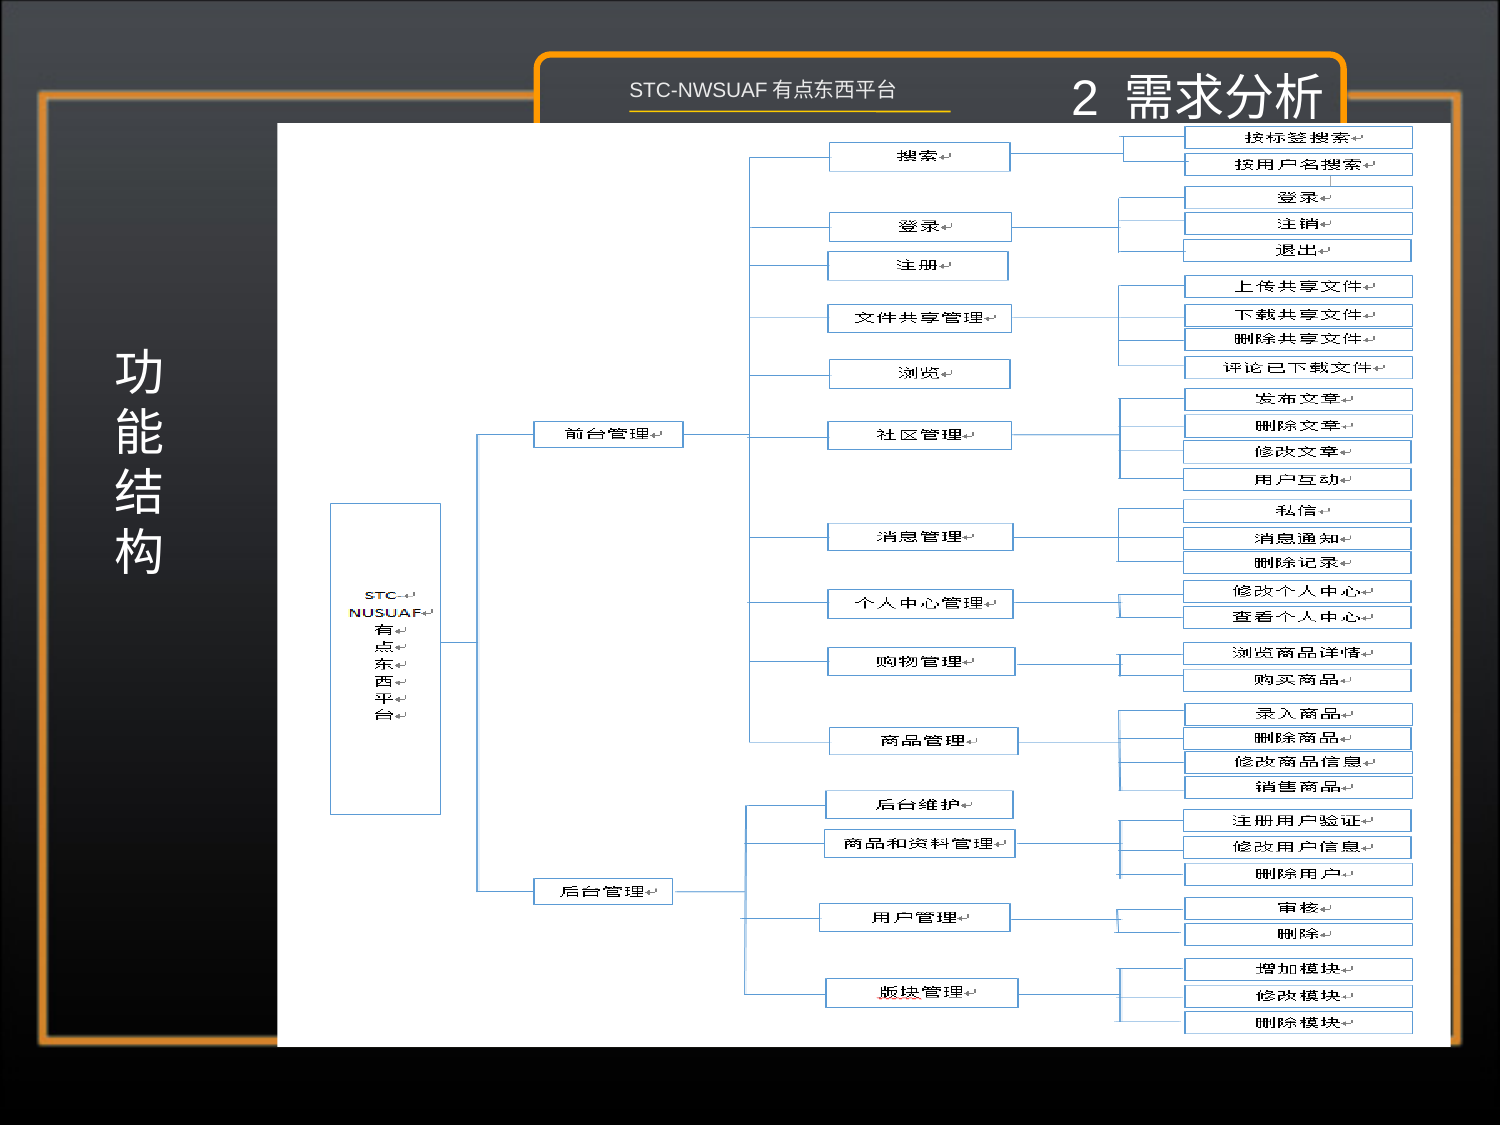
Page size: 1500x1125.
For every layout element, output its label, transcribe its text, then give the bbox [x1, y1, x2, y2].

text_box 2 需求分析 [536, 54, 1344, 121]
picture [0, 0, 1500, 1125]
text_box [614, 68, 973, 112]
text_box 功能结构 [100, 333, 195, 588]
